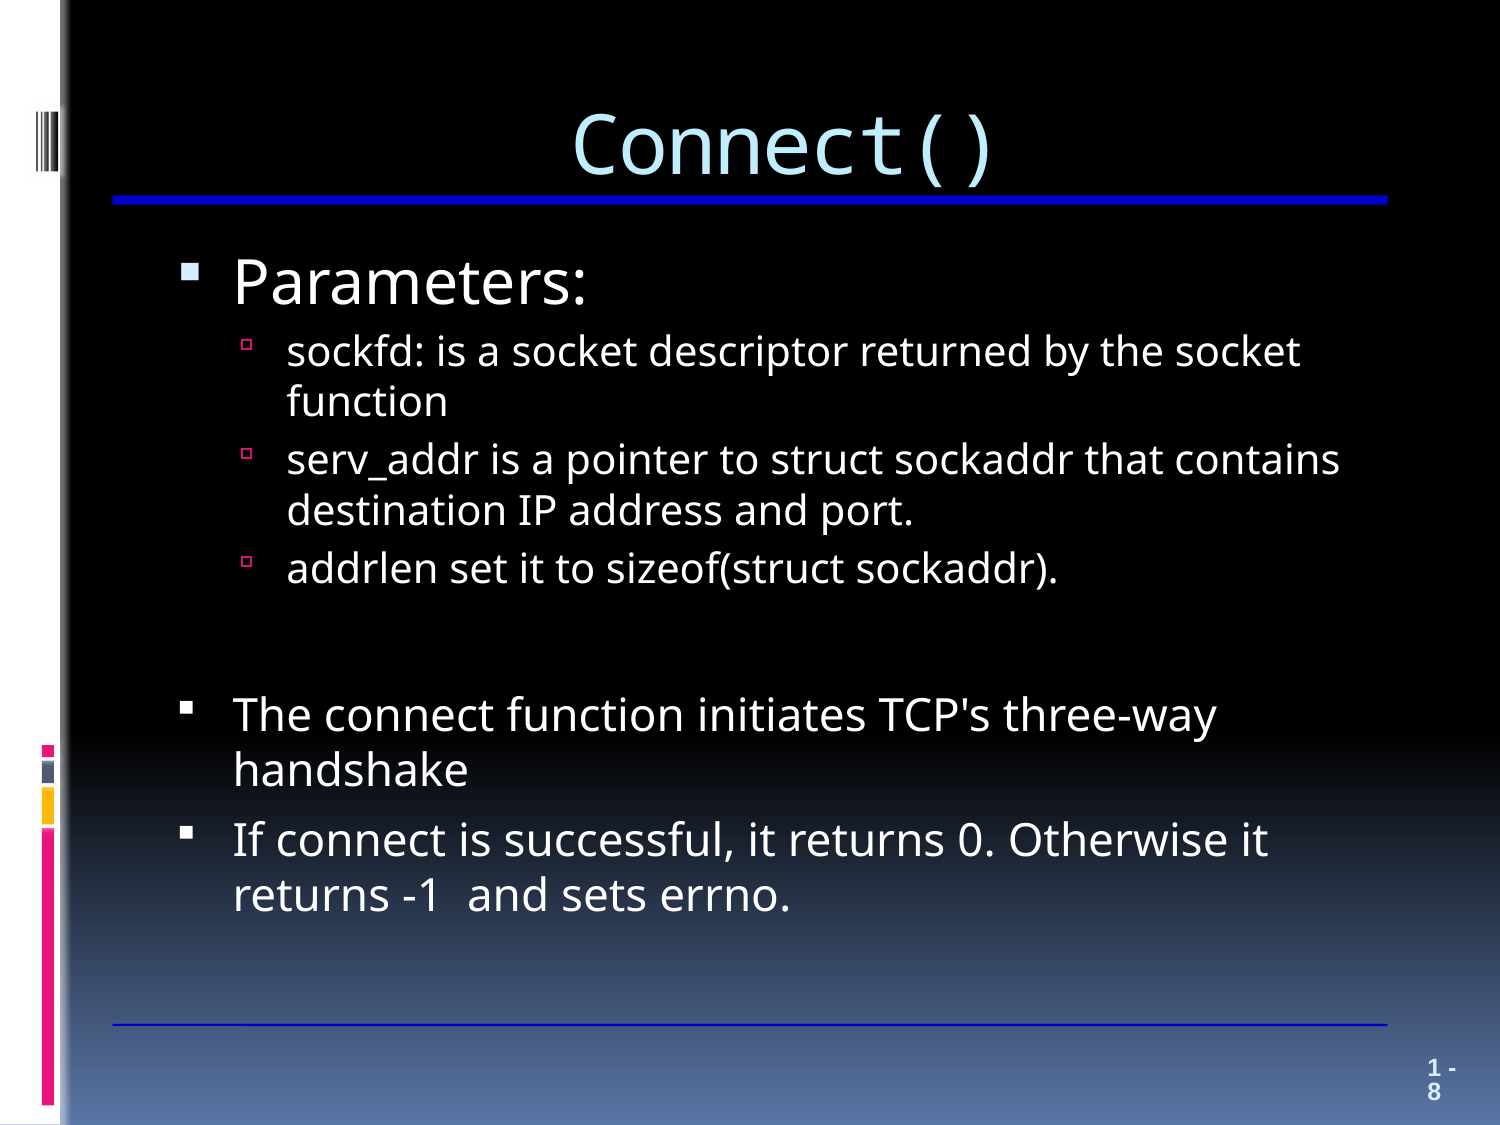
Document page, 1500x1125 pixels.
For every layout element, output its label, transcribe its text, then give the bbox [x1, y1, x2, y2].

slide_number 1 - 8 [1412, 1052, 1488, 1113]
title Connect() [150, 84, 1425, 233]
list Parameters: sockfd: is a socket descriptor returned by the socket function serv_addr is a pointer to struct sockaddr that contains destination IP address and port. addrlen set it to sizeof(struct sockaddr). The connect function initiates TCP's three-way handshake If connect is successful, it returns 0. Otherwise it returns -1 and sets errno. [149, 233, 1426, 1043]
